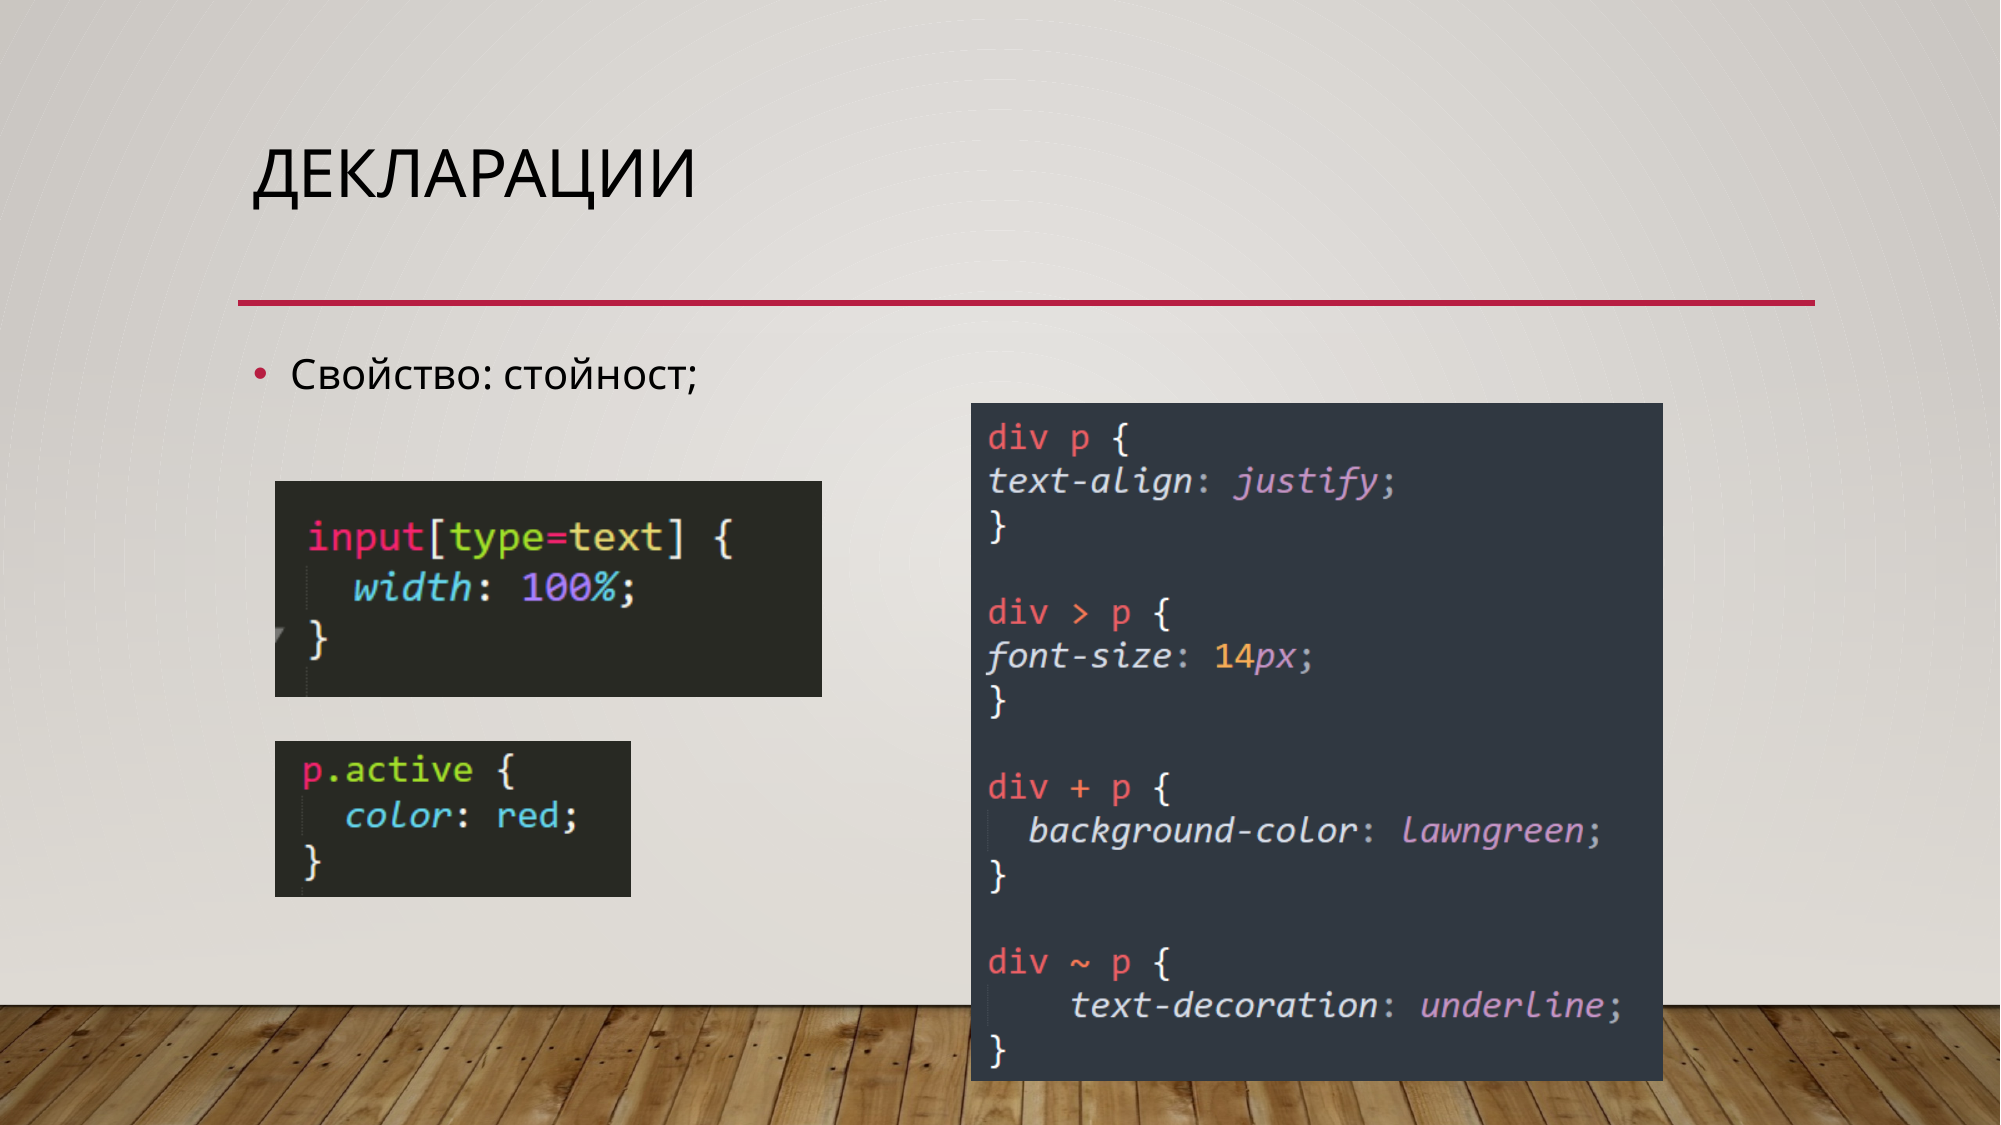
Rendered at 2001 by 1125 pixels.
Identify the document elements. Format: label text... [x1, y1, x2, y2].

picture [275, 481, 822, 697]
picture [0, 403, 2000, 1125]
title Декларации [238, 131, 1814, 305]
picture [275, 741, 631, 897]
list Свойство: стойност; [238, 330, 1814, 897]
